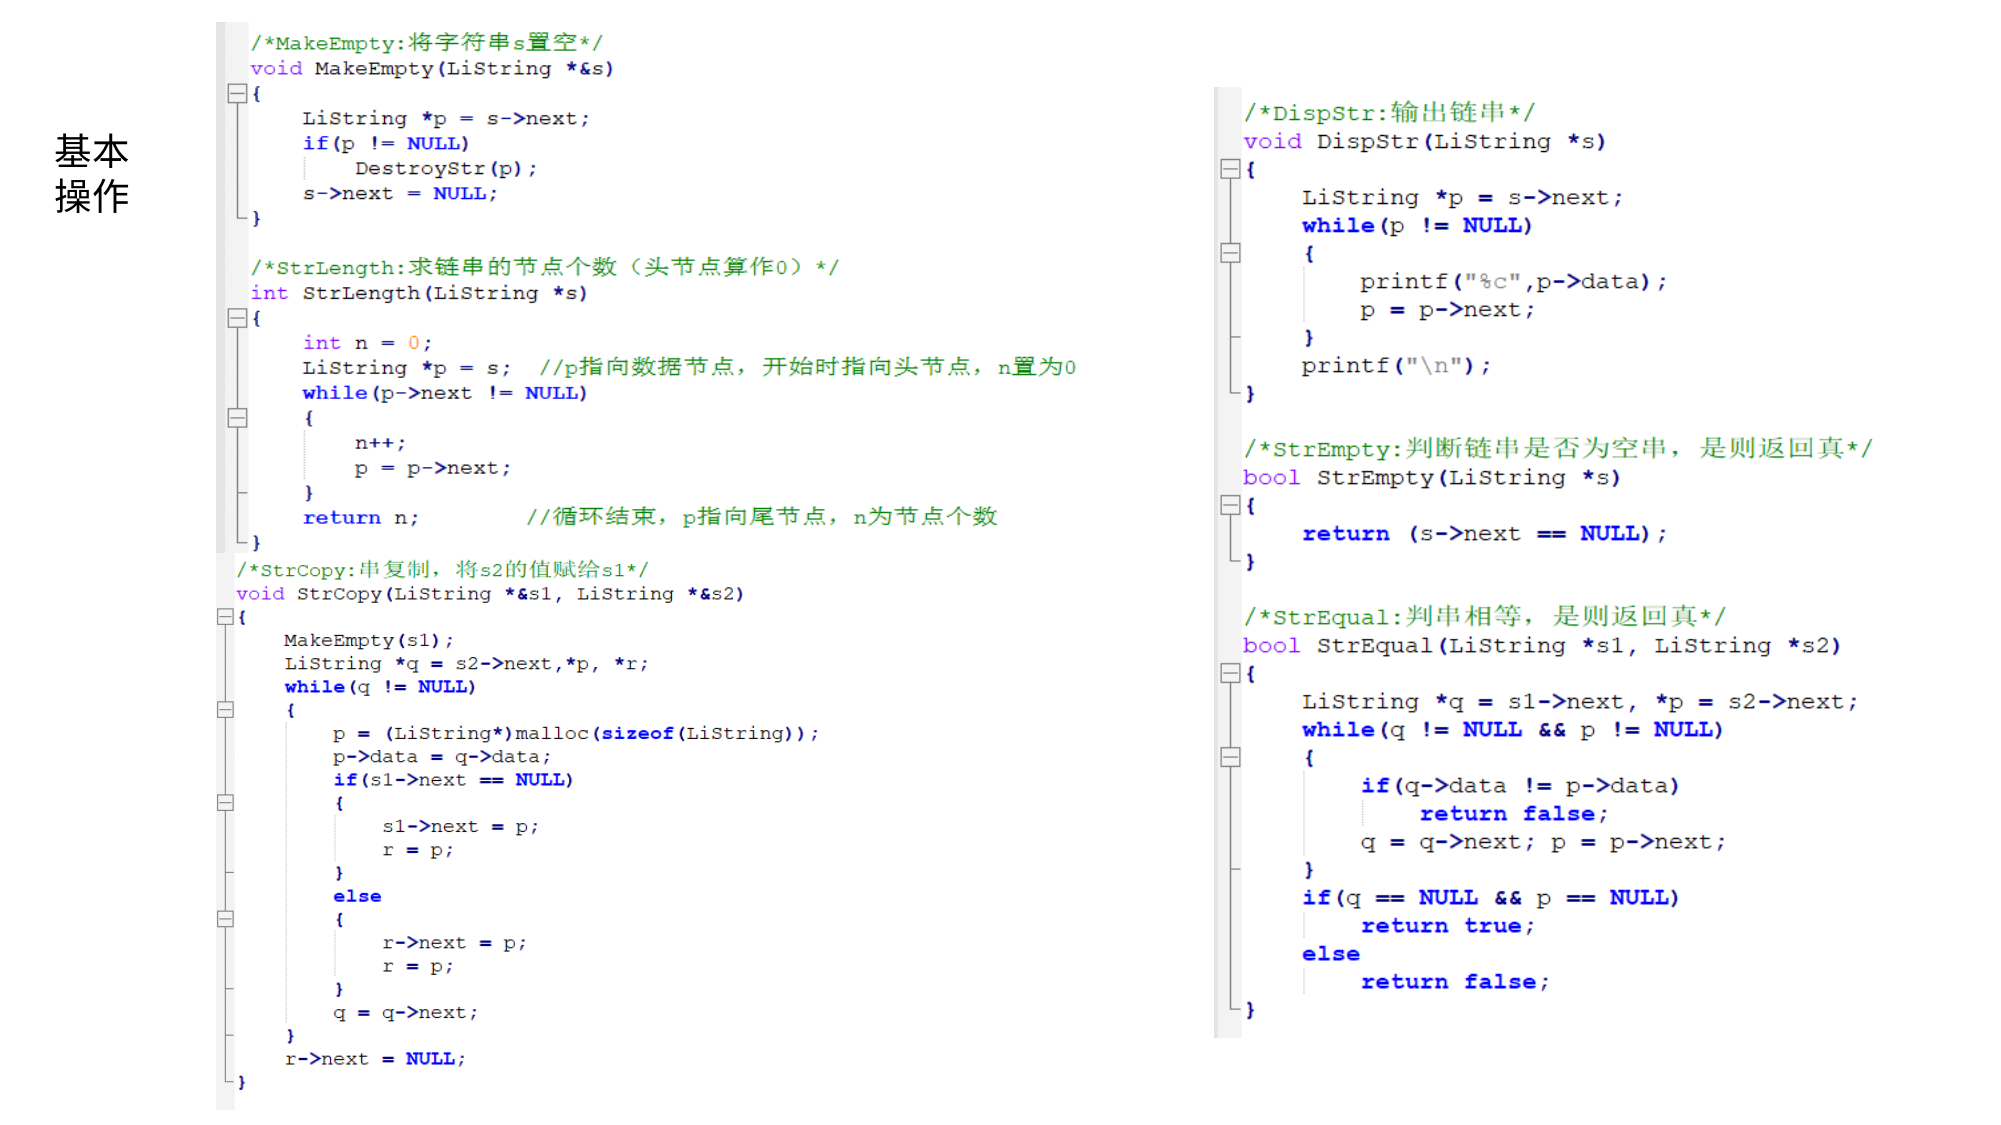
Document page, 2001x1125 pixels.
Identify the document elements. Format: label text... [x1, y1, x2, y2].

picture [216, 22, 1094, 1110]
picture [1214, 87, 1876, 1038]
text_box 基本操作 [40, 120, 183, 226]
